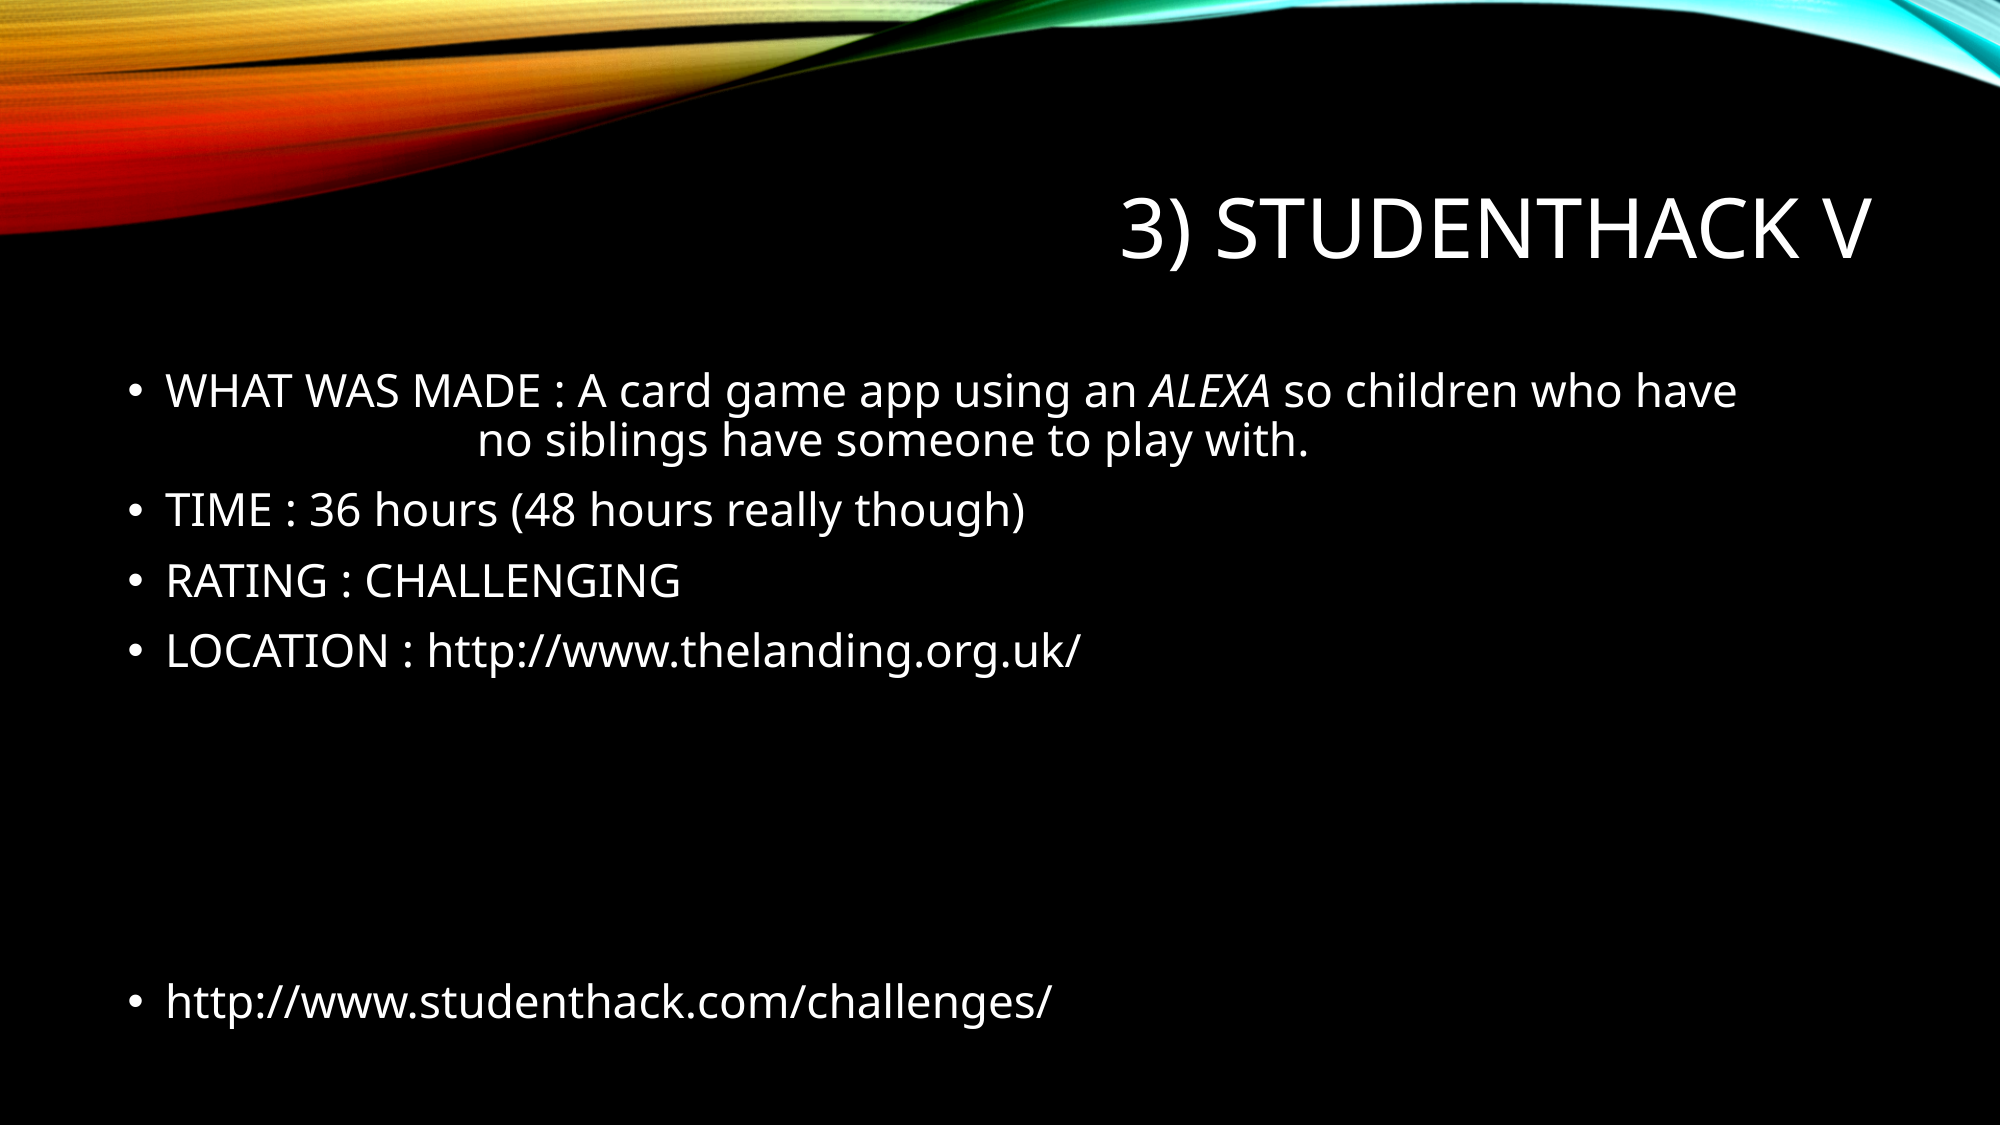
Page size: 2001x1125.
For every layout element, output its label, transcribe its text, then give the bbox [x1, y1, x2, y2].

picture [0, 0, 2000, 237]
title 3) StudentHack V [474, 125, 1888, 338]
list WHAT WAS MADE : A card game app using an ALEXA so children who have no siblings have someone to play with. TIME : 36 hours (48 hours really though) RATING : CHALLENGING LOCATION : http://www.thelanding.org.uk/ http://www.studenthack.com/challenges/ [112, 360, 1888, 1021]
